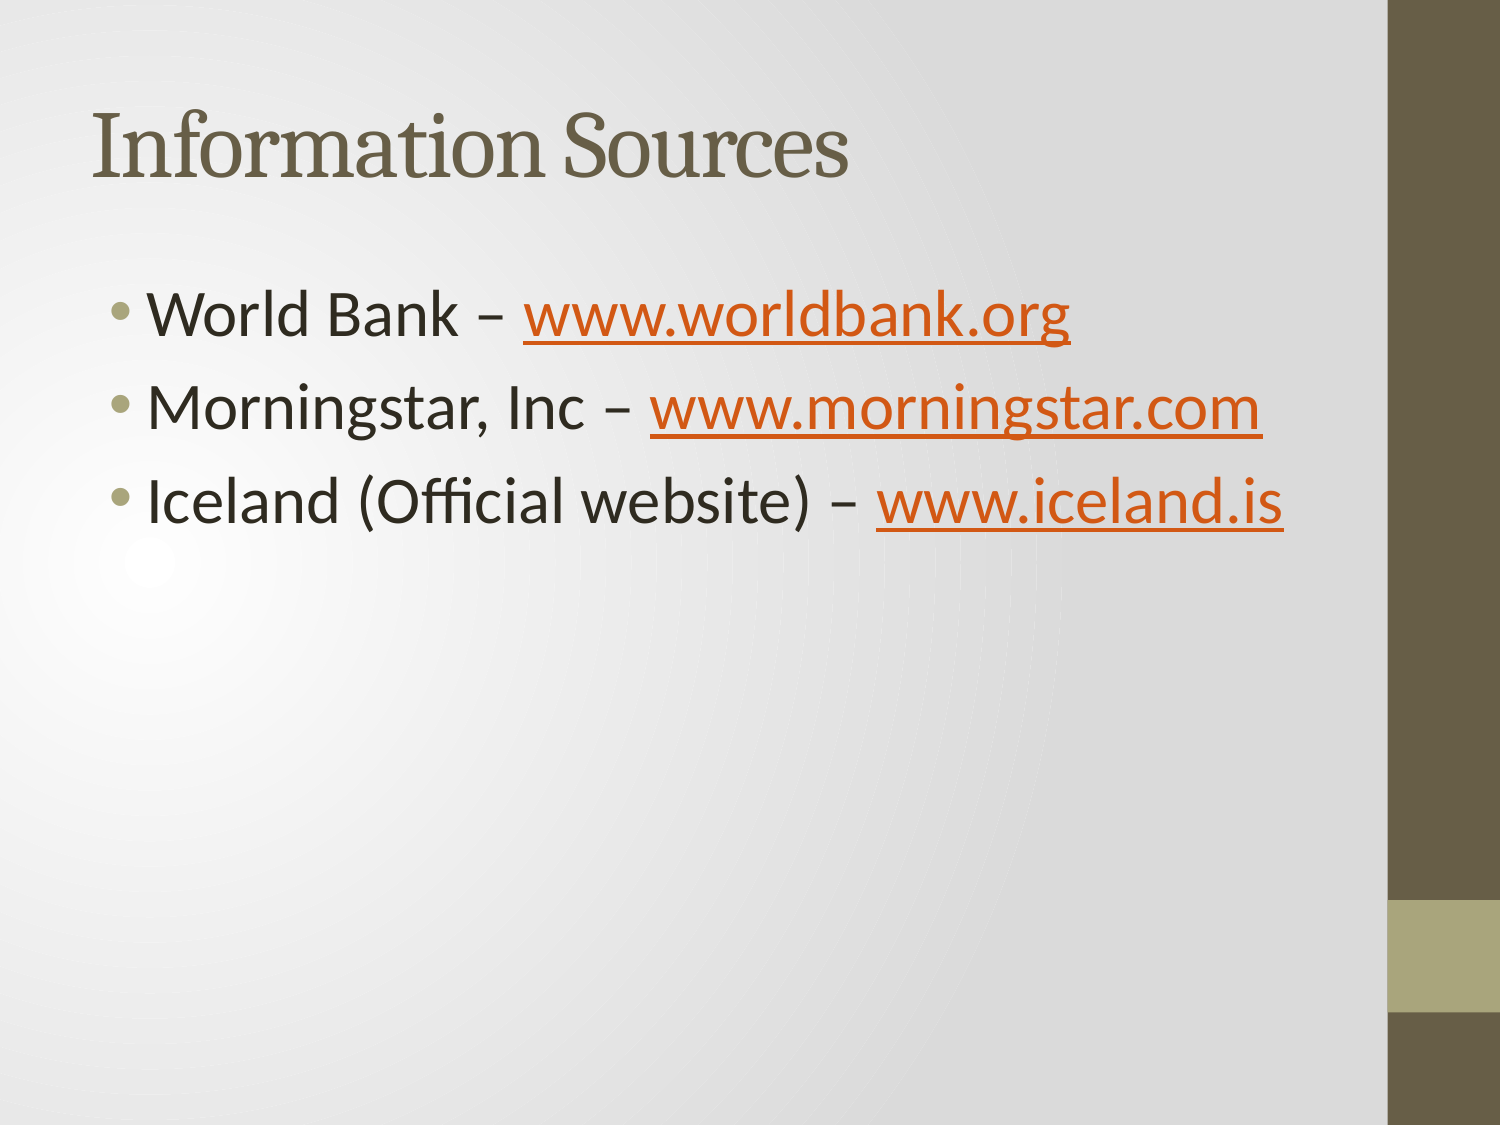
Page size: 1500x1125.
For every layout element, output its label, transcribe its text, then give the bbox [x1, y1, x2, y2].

list World Bank – www.worldbank.org Morningstar, Inc – www.morningstar.com Iceland (Official website) – www.iceland.is [75, 262, 1325, 1050]
title Information Sources [75, 45, 1325, 233]
